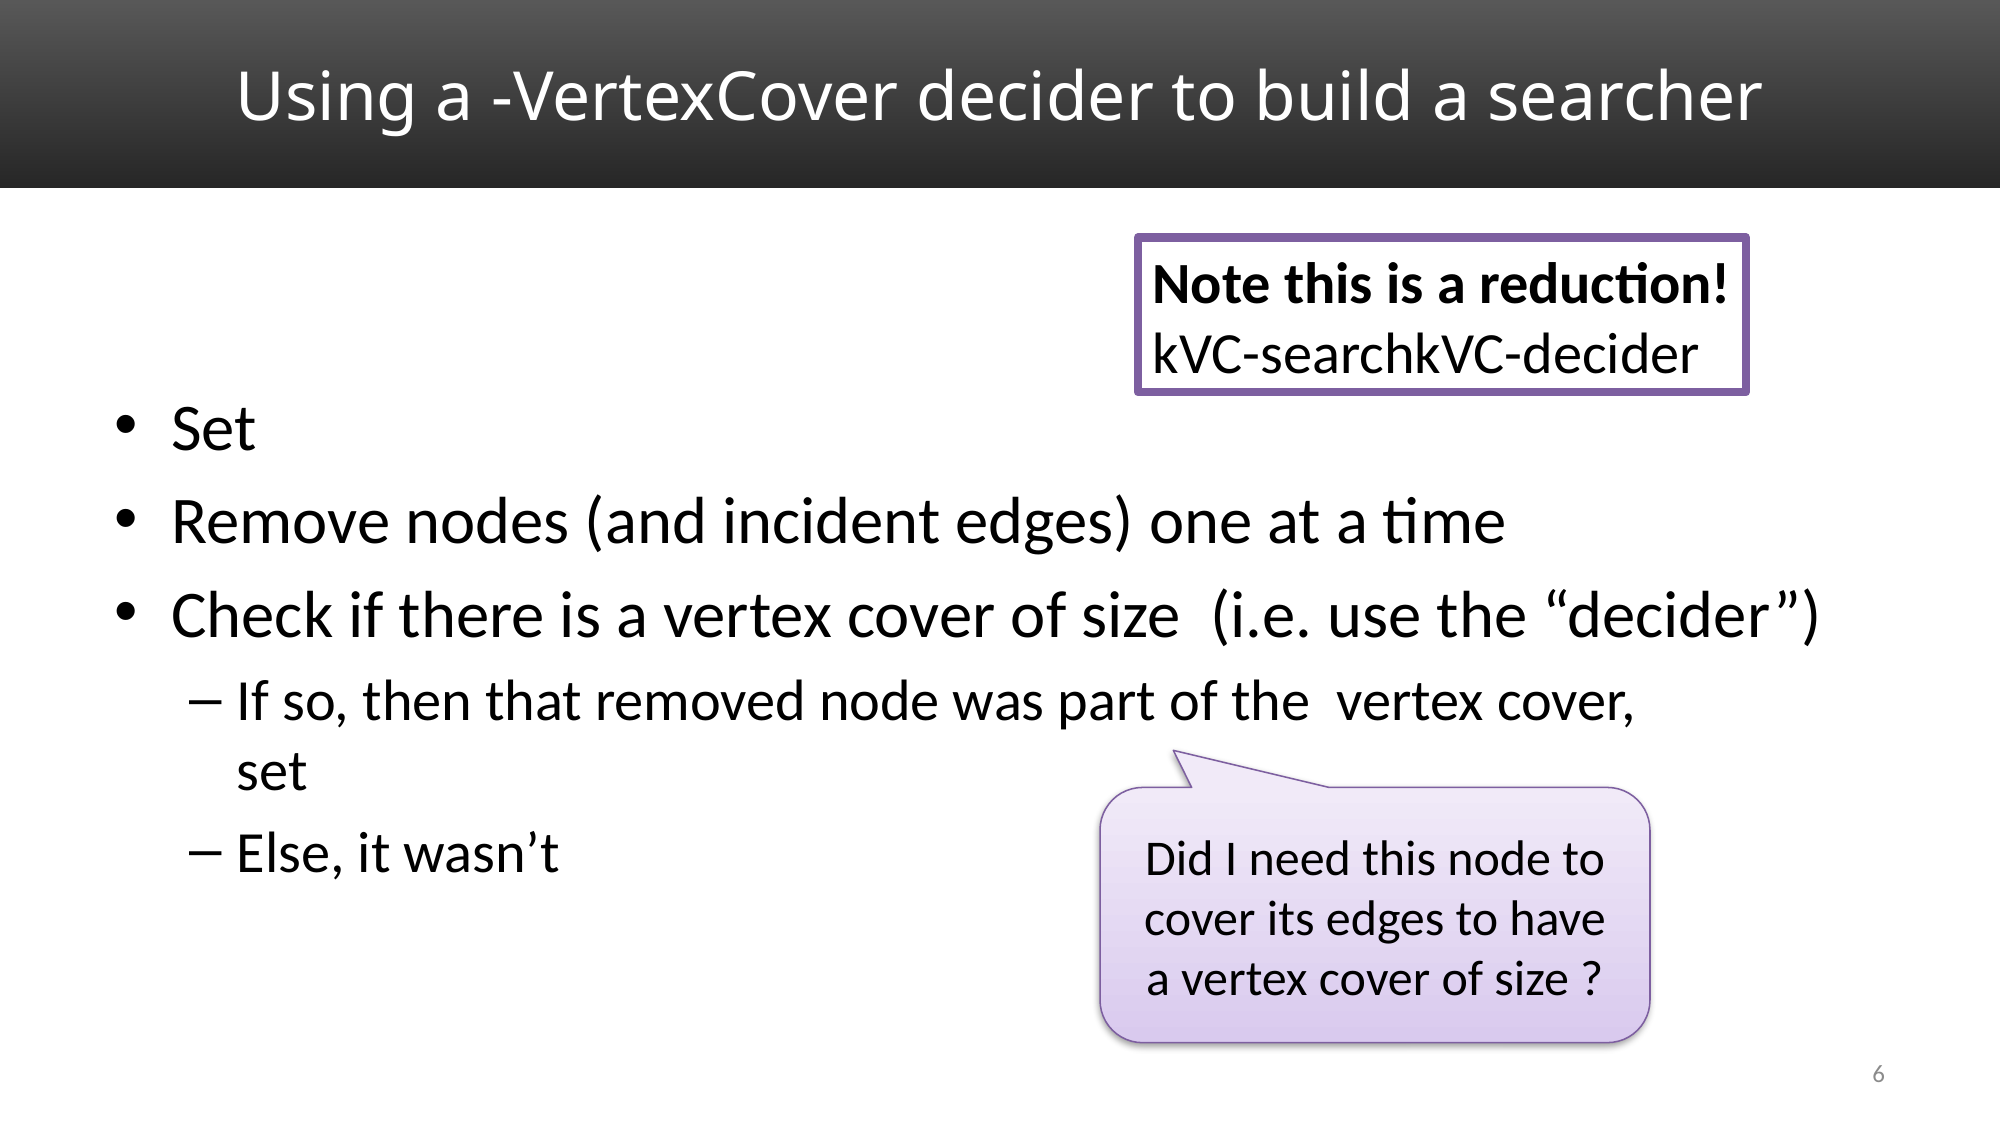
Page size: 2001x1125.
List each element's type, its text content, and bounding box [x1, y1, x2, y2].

slide_number 6 [1433, 1042, 1900, 1103]
